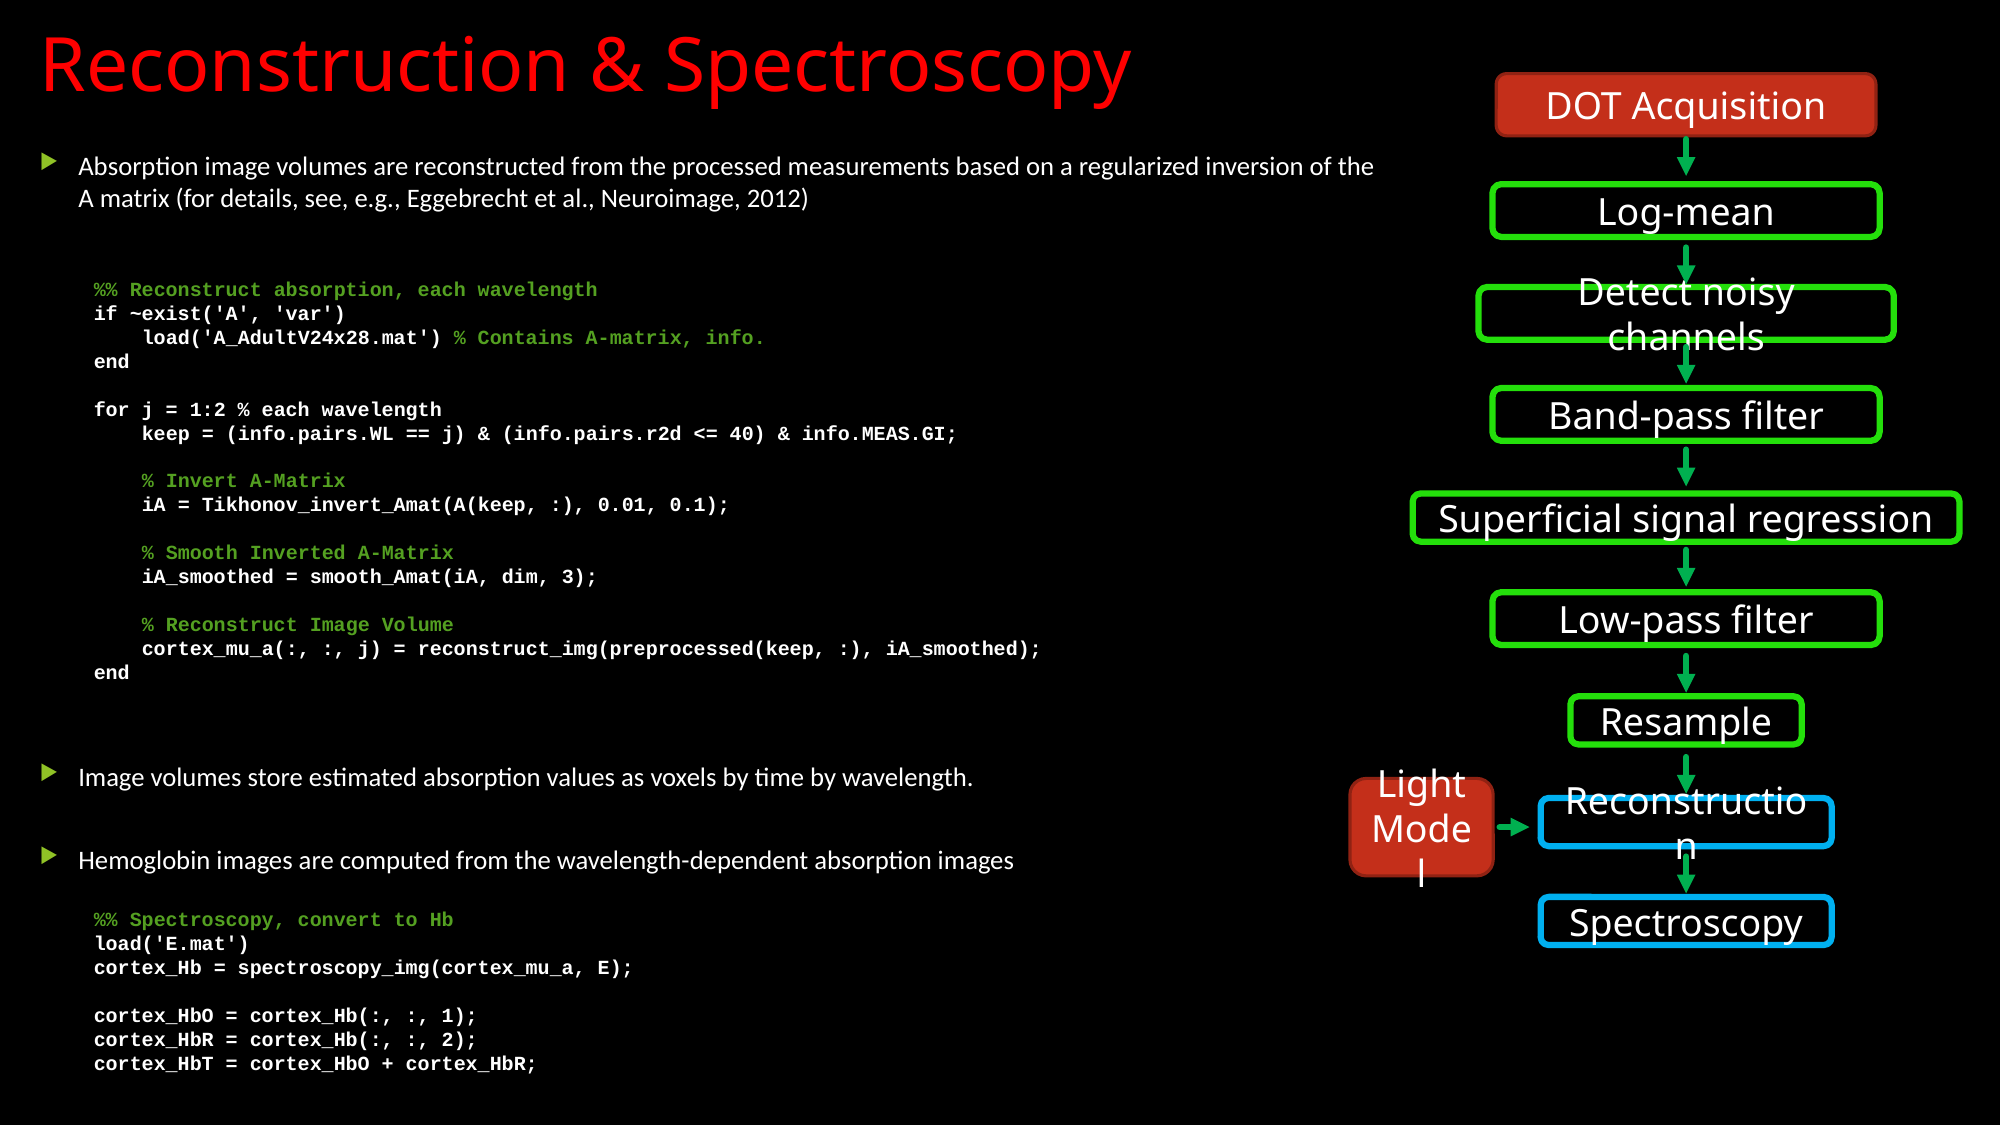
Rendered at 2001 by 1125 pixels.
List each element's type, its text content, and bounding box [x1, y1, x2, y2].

text_box DOT Acquisition [1494, 72, 1878, 138]
text_box Band-pass filter [1490, 386, 1882, 443]
text_box Reconstruction [1539, 796, 1834, 848]
text_box Resample [1568, 694, 1804, 747]
text_box Low-pass filter [1490, 590, 1882, 647]
list Absorption image volumes are reconstructed from the processed measurements based on a regularized inversion of the A matrix (for details, see, e.g., Eggebrecht et al., Neuroimage, 2012) %% Reconstruct absorption, each wavelength if ~exist('A', 'var') load('A_AdultV24x28.mat') % Contains A-matrix, info. end for j = 1:2 % each wavelength keep = (info.pairs.WL == j) & (info.pairs.r2d <= 40) & info.MEAS.GI; % Invert A-Matrix iA = Tikhonov_invert_Amat(A(keep, :), 0.01, 0.1); % Smooth Inverted A-Matrix iA_smoothed = smooth_Amat(iA, dim, 3); % Reconstruct Image Volume cortex_mu_a(:, :, j) = reconstruct_img(preprocessed(keep, :), iA_smoothed); end Image volumes store estimated absorption values as voxels by time by wavelength. Hemoglobin images are computed from the wavelength-dependent absorption images %% Spectroscopy, convert to Hb load('E.mat') cortex_Hb = spectroscopy_img(cortex_mu_a, E); cortex_HbO = cortex_Hb(:, :, 1); cortex_HbR = cortex_Hb(:, :, 2); cortex_HbT = cortex_HbO + cortex_HbR; [24, 141, 1392, 1084]
text_box Detect noisy channels [1476, 285, 1896, 342]
text_box Spectroscopy [1539, 895, 1834, 947]
text_box Superficial signal regression [1411, 491, 1962, 544]
text_box Light Model [1392, 776, 1495, 878]
title Reconstruction & Spectroscopy [24, 9, 1435, 226]
text_box Log-mean [1490, 182, 1882, 239]
